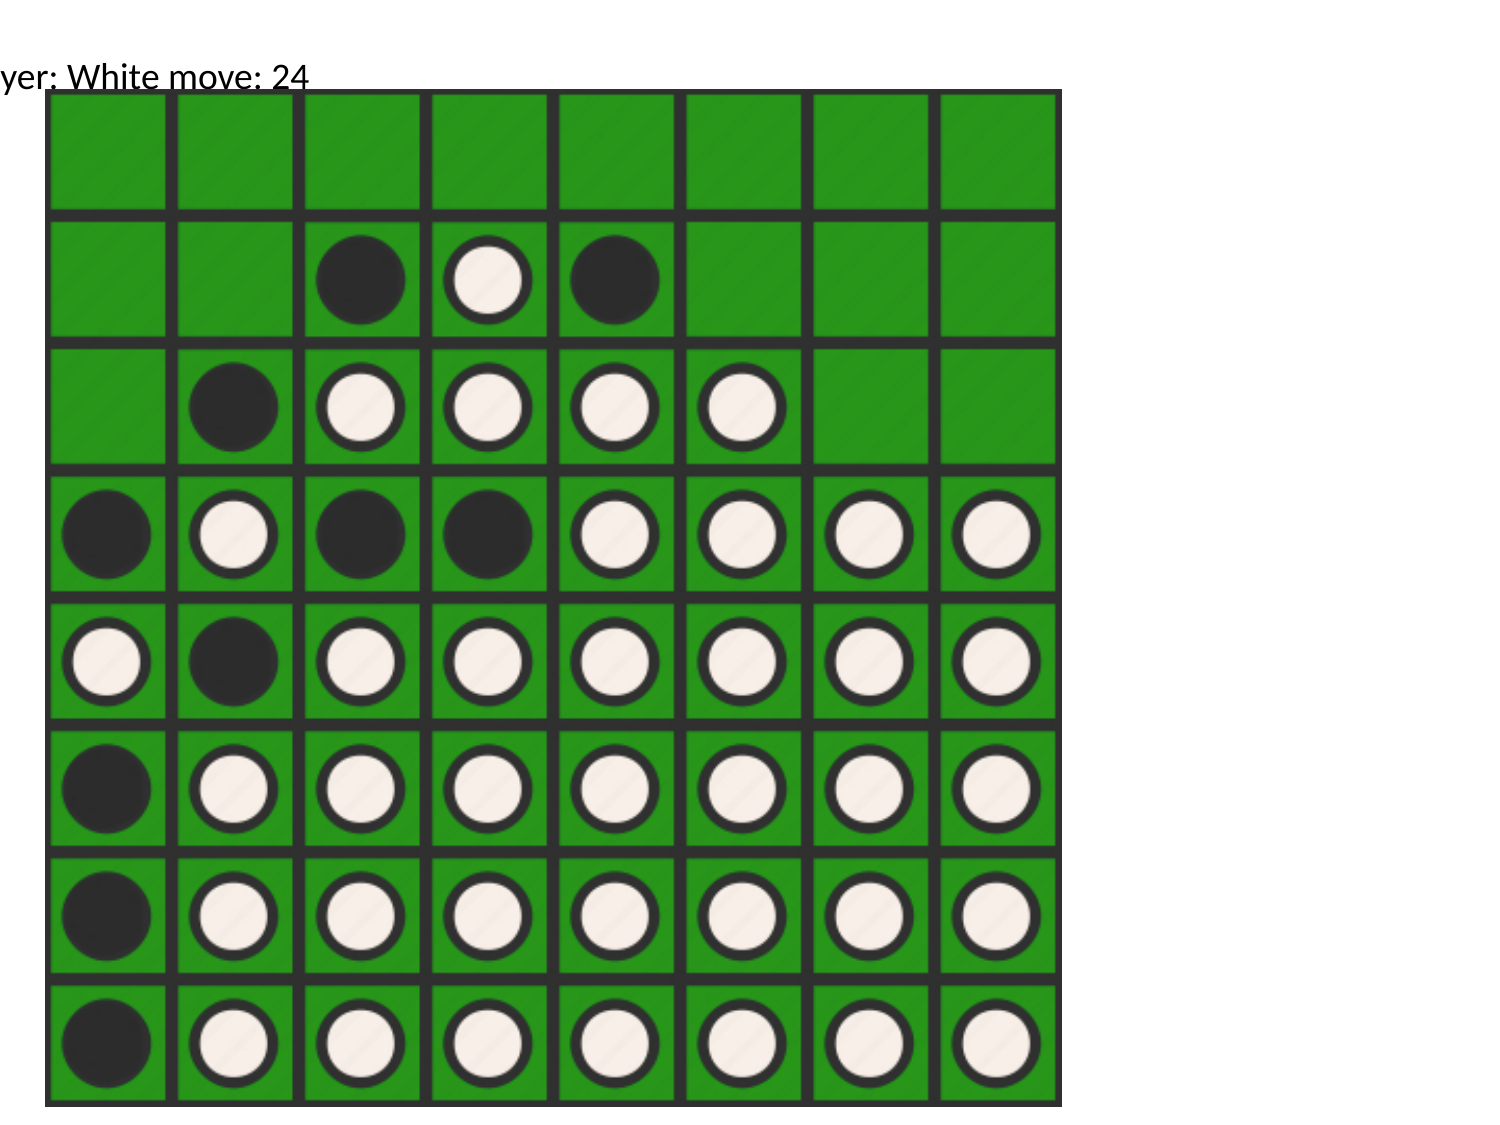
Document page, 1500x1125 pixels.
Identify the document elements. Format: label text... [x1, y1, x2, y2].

picture [44, 89, 1062, 1107]
text_box turn: 44 player: White move: 24 [0, 44, 325, 105]
